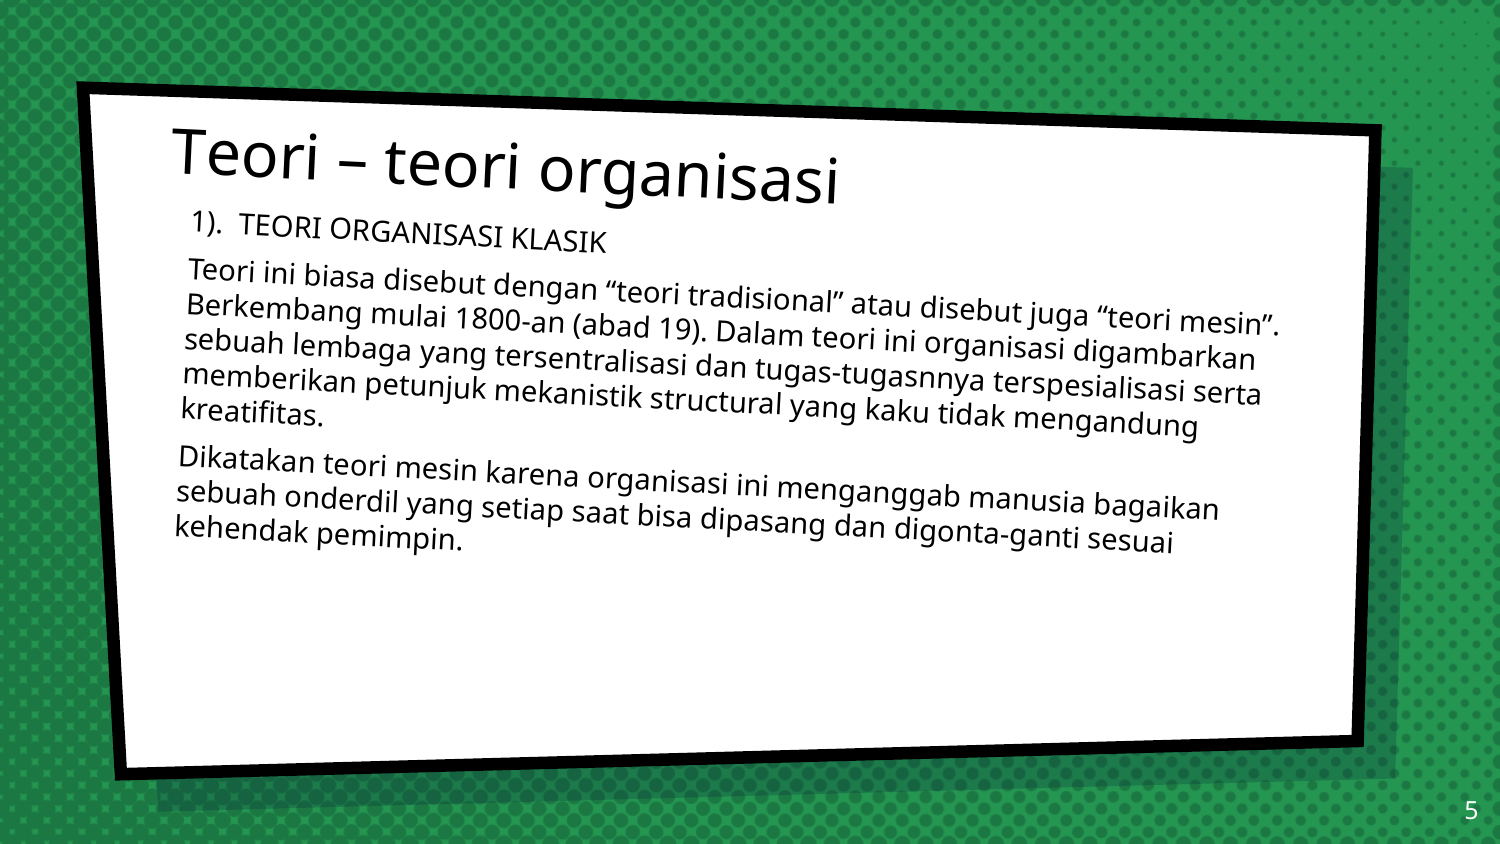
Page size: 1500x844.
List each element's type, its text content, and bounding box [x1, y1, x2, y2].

title Teori – teori organisasi [154, 75, 1313, 255]
slide_number 5 [1403, 779, 1494, 844]
list 1). TEORI ORGANISASI KLASIK Teori ini biasa disebut dengan “teori tradisional” atau disebut juga “teori mesin”. Berkembang mulai 1800-an (abad 19). Dalam teori ini organisasi digambarkan sebuah lembaga yang tersentralisasi dan tugas-tugasnnya terspesialisasi serta memberikan petunjuk mekanistik structural yang kaku tidak mengandung kreatifitas. Dikatakan teori mesin karena organisasi ini menganggab manusia bagaikan sebuah onderdil yang setiap saat bisa dipasang dan digonta-ganti sesuai kehendak pemimpin. [154, 202, 1334, 685]
